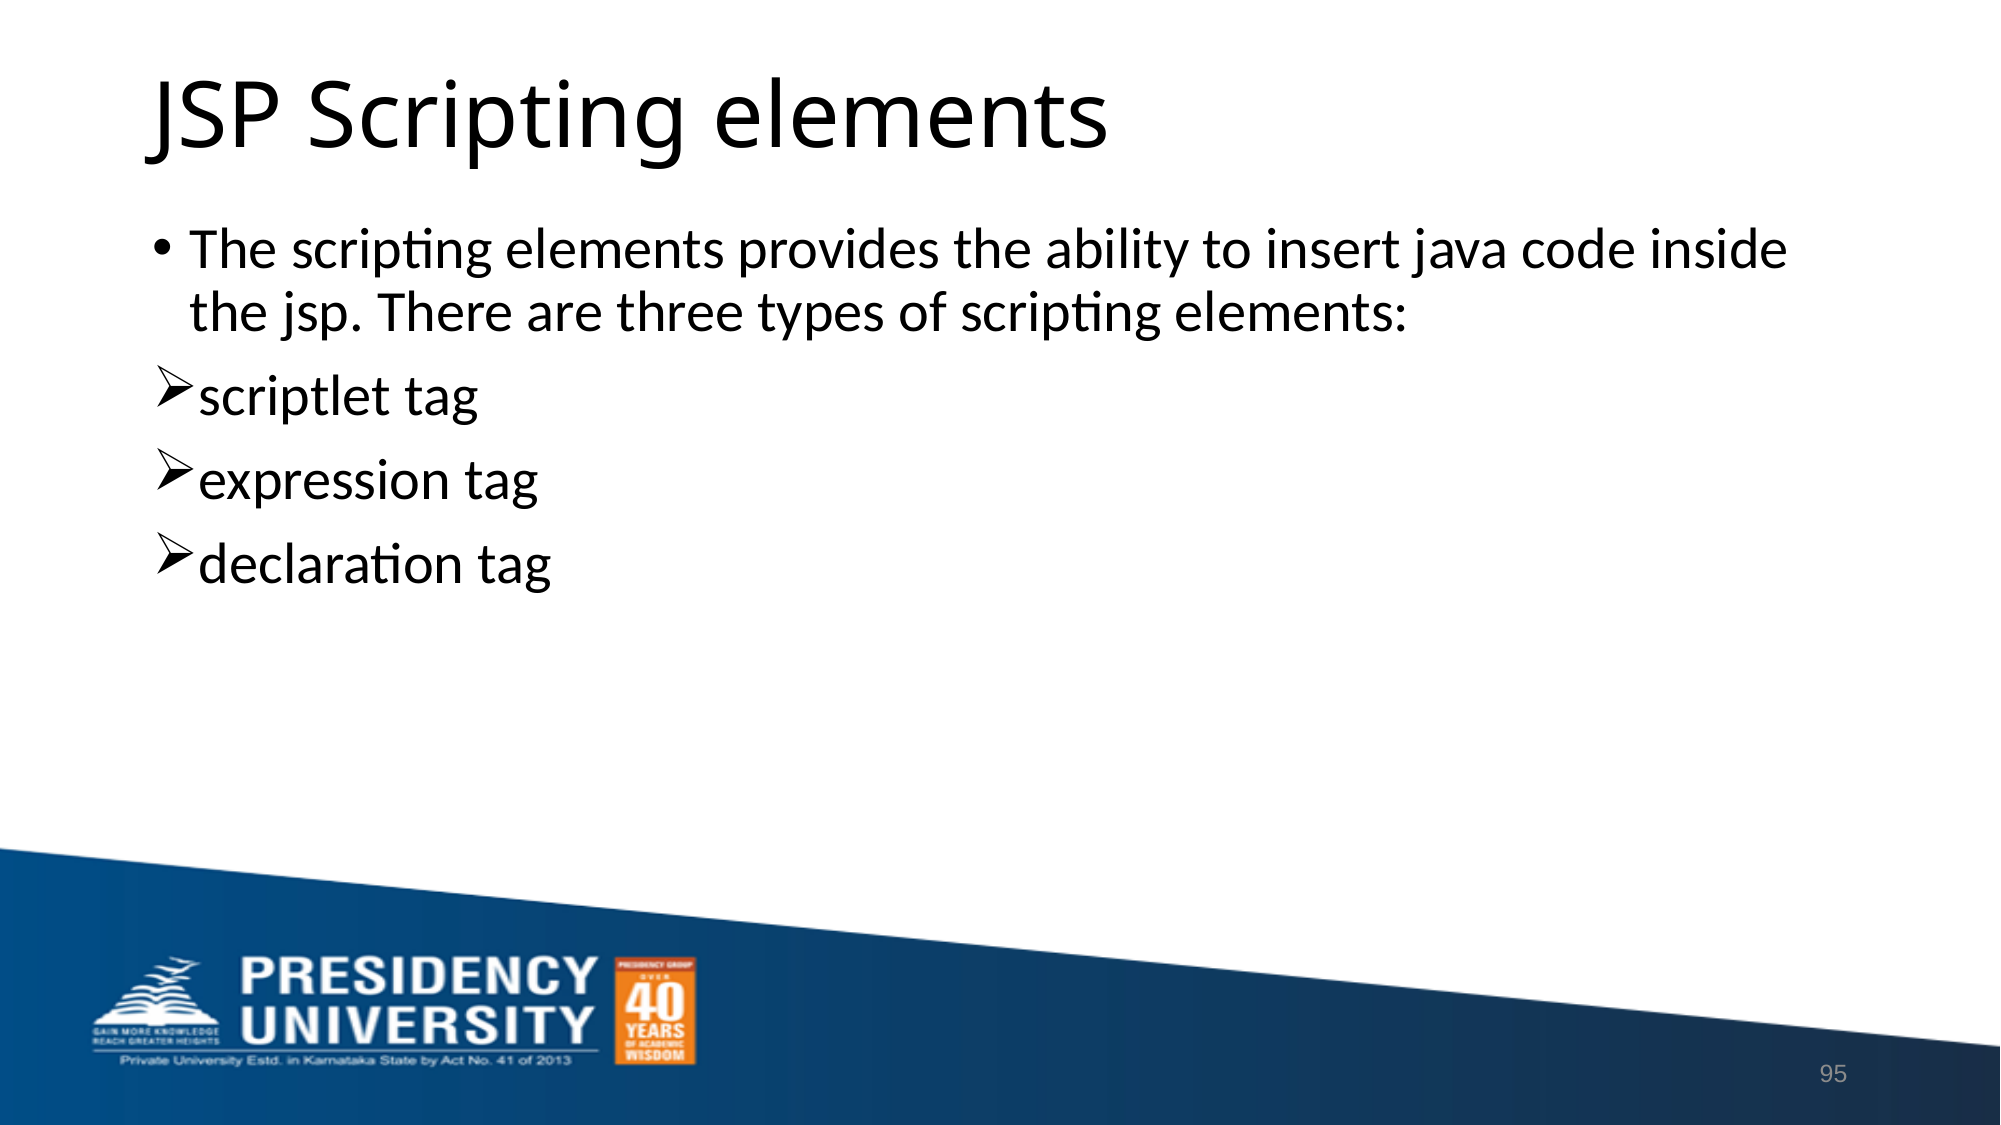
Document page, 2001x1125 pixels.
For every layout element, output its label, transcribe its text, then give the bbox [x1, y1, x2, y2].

list The scripting elements provides the ability to insert java code inside the jsp. There are three types of scripting elements: scriptlet tag expression tag declaration tag [137, 210, 1863, 1014]
picture [0, 845, 2000, 1125]
title JSP Scripting elements [137, 59, 1863, 188]
slide_number 95 [1412, 1042, 1863, 1103]
